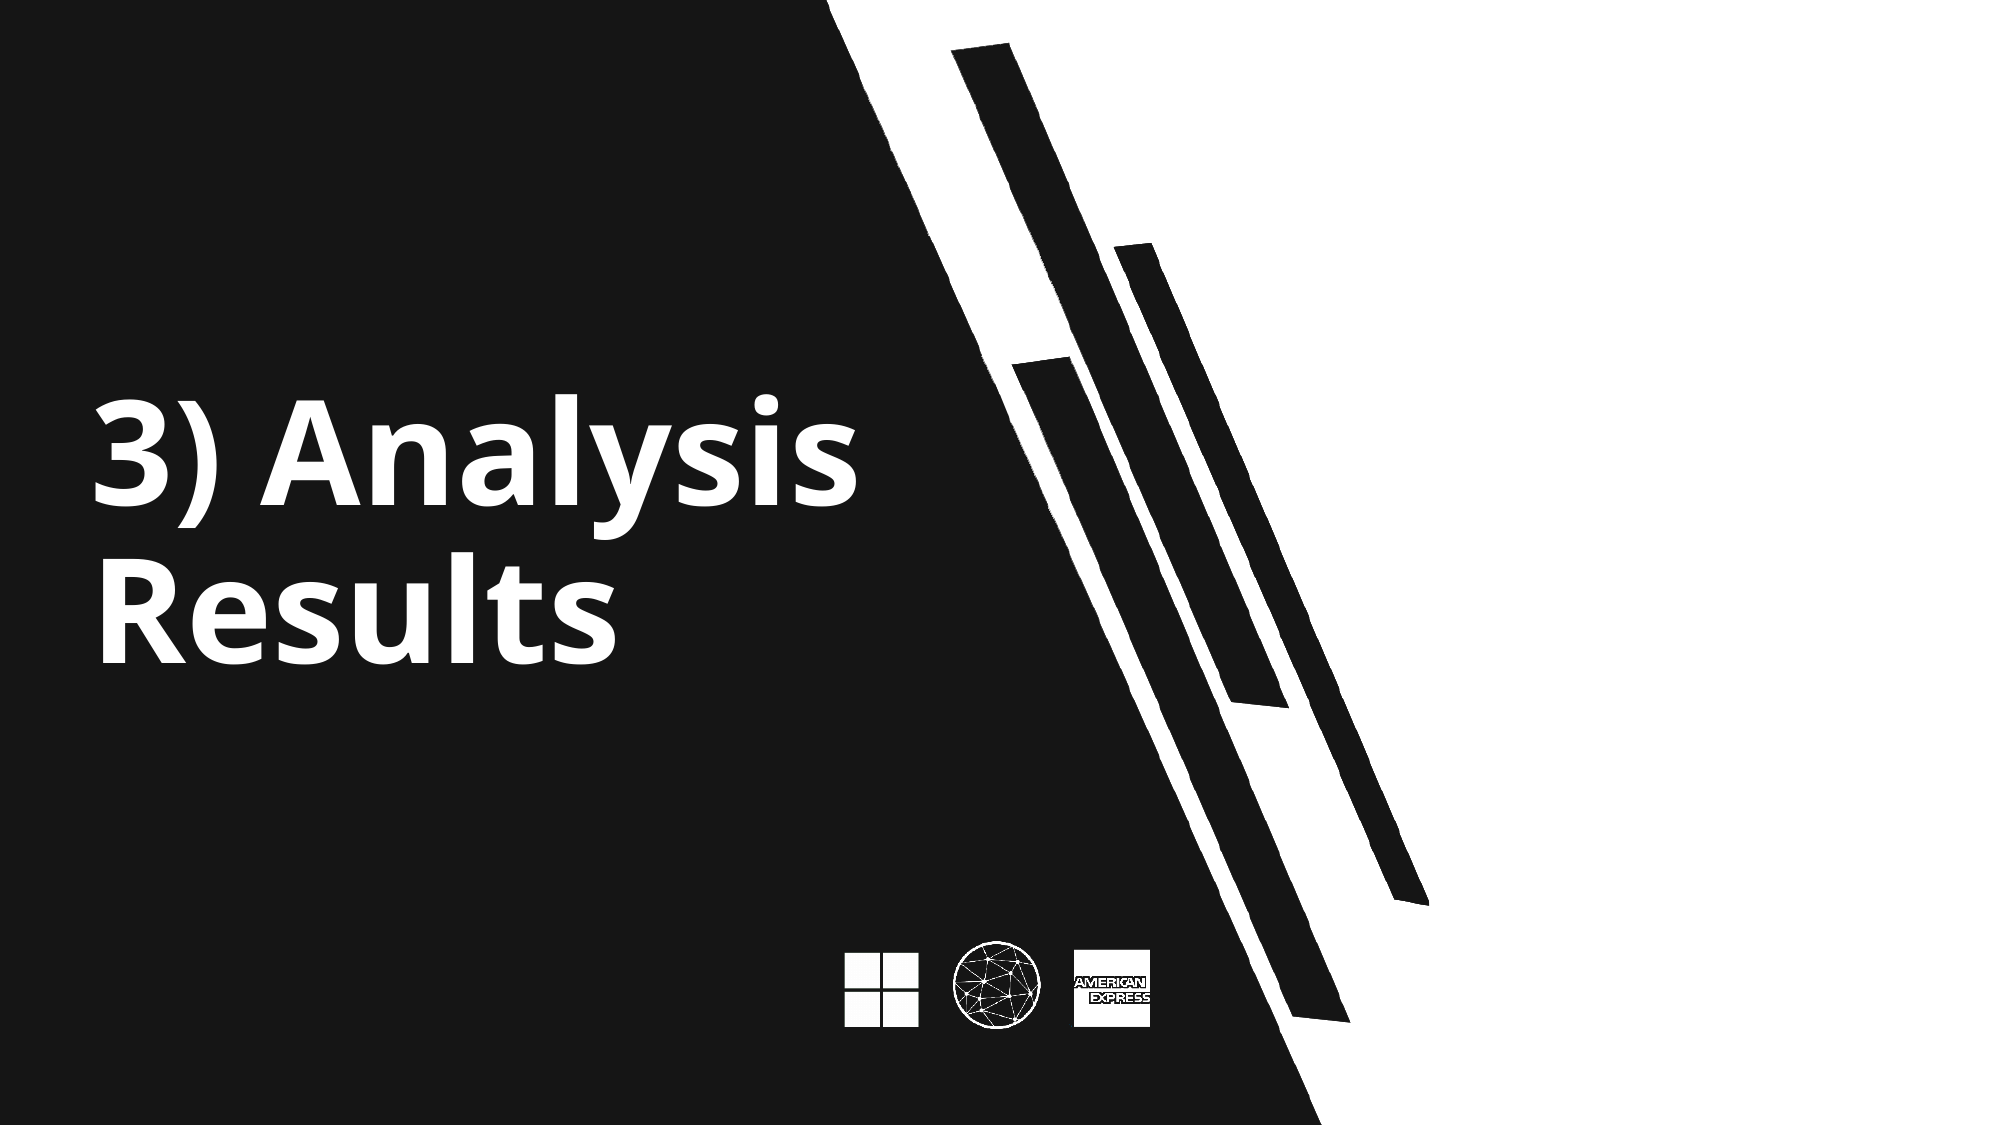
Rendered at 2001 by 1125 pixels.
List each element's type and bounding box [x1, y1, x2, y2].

picture [0, 0, 1430, 1125]
text_box [843, 908, 1157, 1054]
